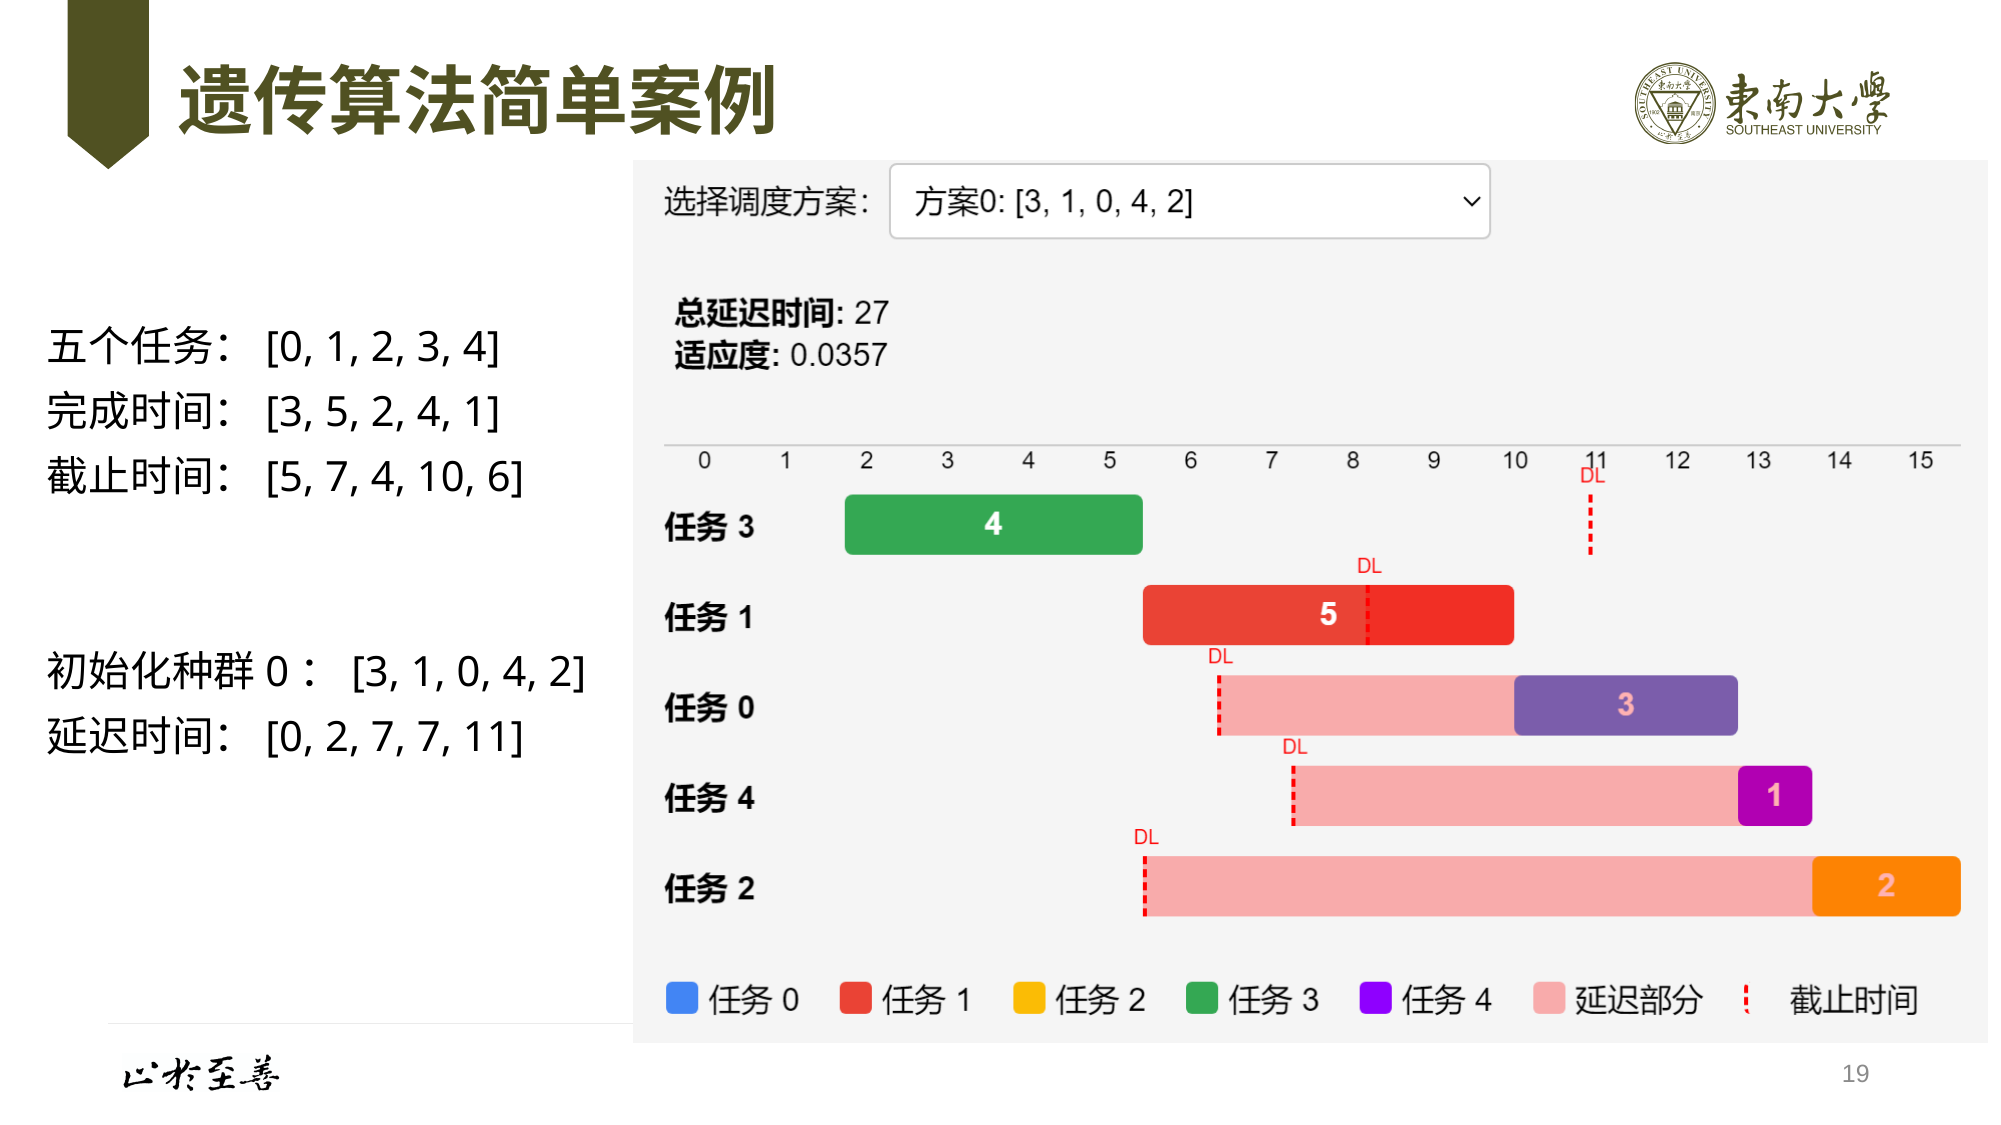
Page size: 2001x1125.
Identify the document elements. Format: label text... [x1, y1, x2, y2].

title 遗传算法简单案例 [178, 39, 1519, 169]
text_box 五个任务：[0, 1, 2, 3, 4] 完成时间：[3, 5, 2, 4, 1] 截止时间：[5, 7, 4, 10, 6] 初始化种群0：[3, 1, 0, 4, 2] 延迟时间：[0, 2, 7, 7, 11] [32, 297, 633, 767]
picture [633, 160, 1988, 1043]
slide_number 19 [1434, 1043, 1885, 1103]
picture [122, 1053, 280, 1092]
